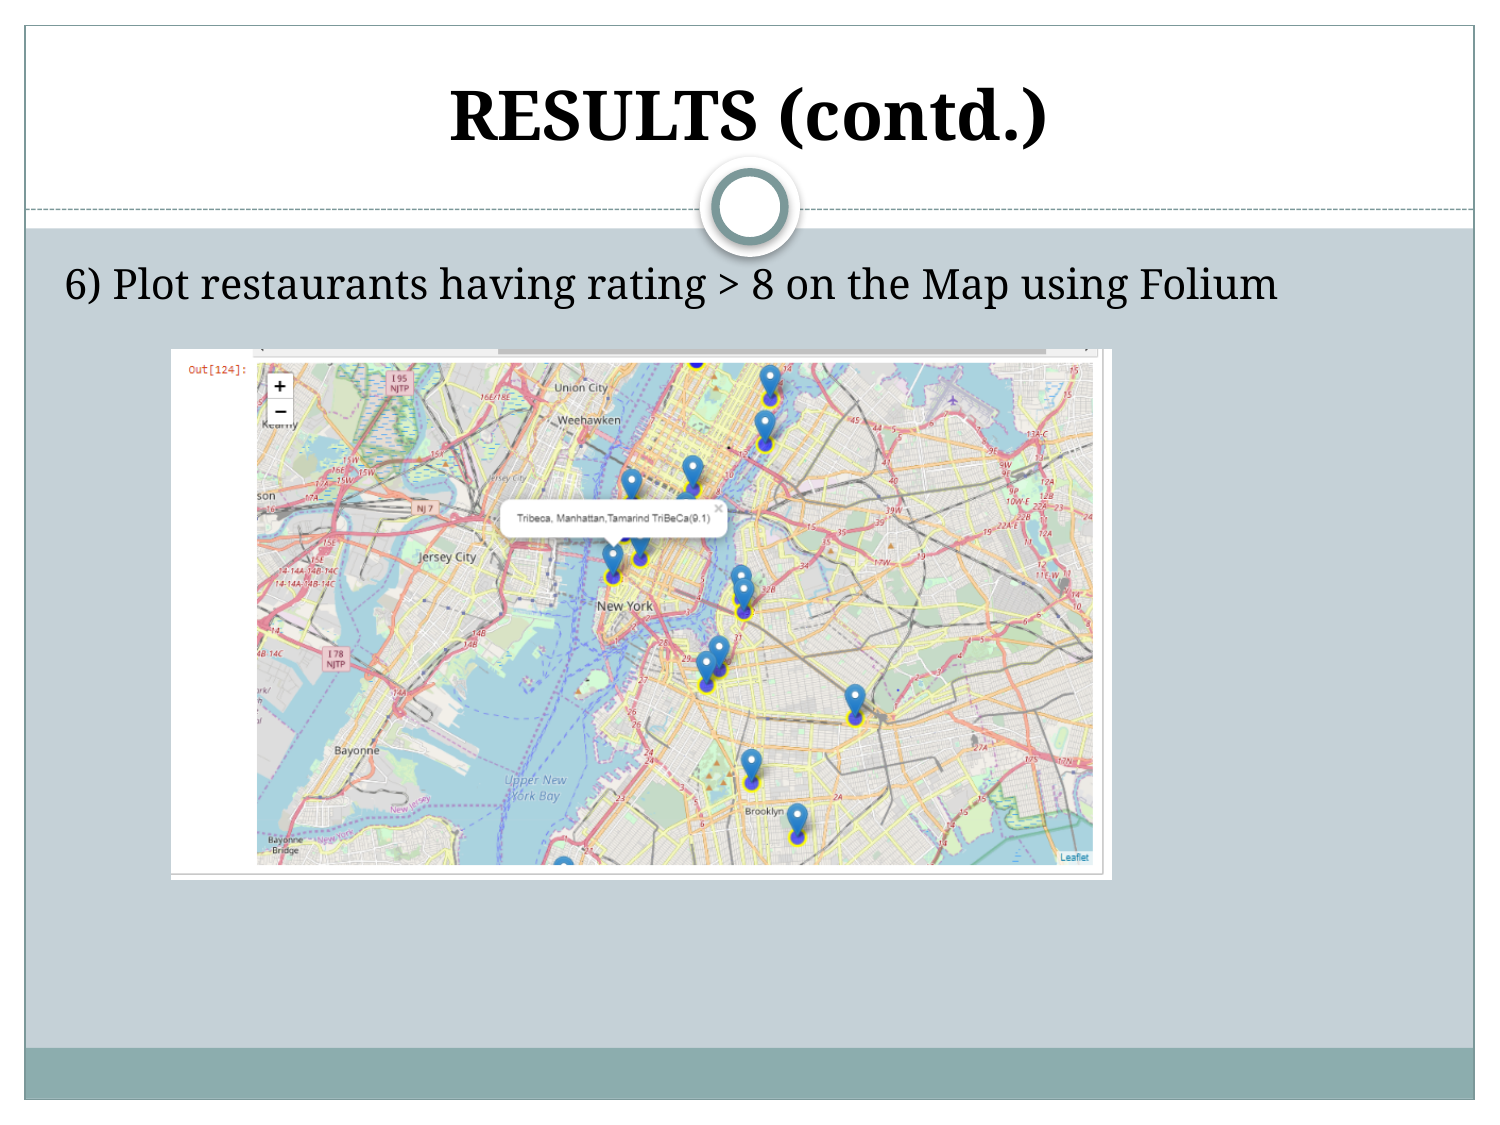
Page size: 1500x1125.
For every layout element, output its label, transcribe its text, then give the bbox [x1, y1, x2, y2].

title RESULTS (contd.) [49, 37, 1450, 162]
picture [170, 349, 1112, 880]
list 6) Plot restaurants having rating > 8 on the Map using Folium [49, 250, 1445, 1001]
